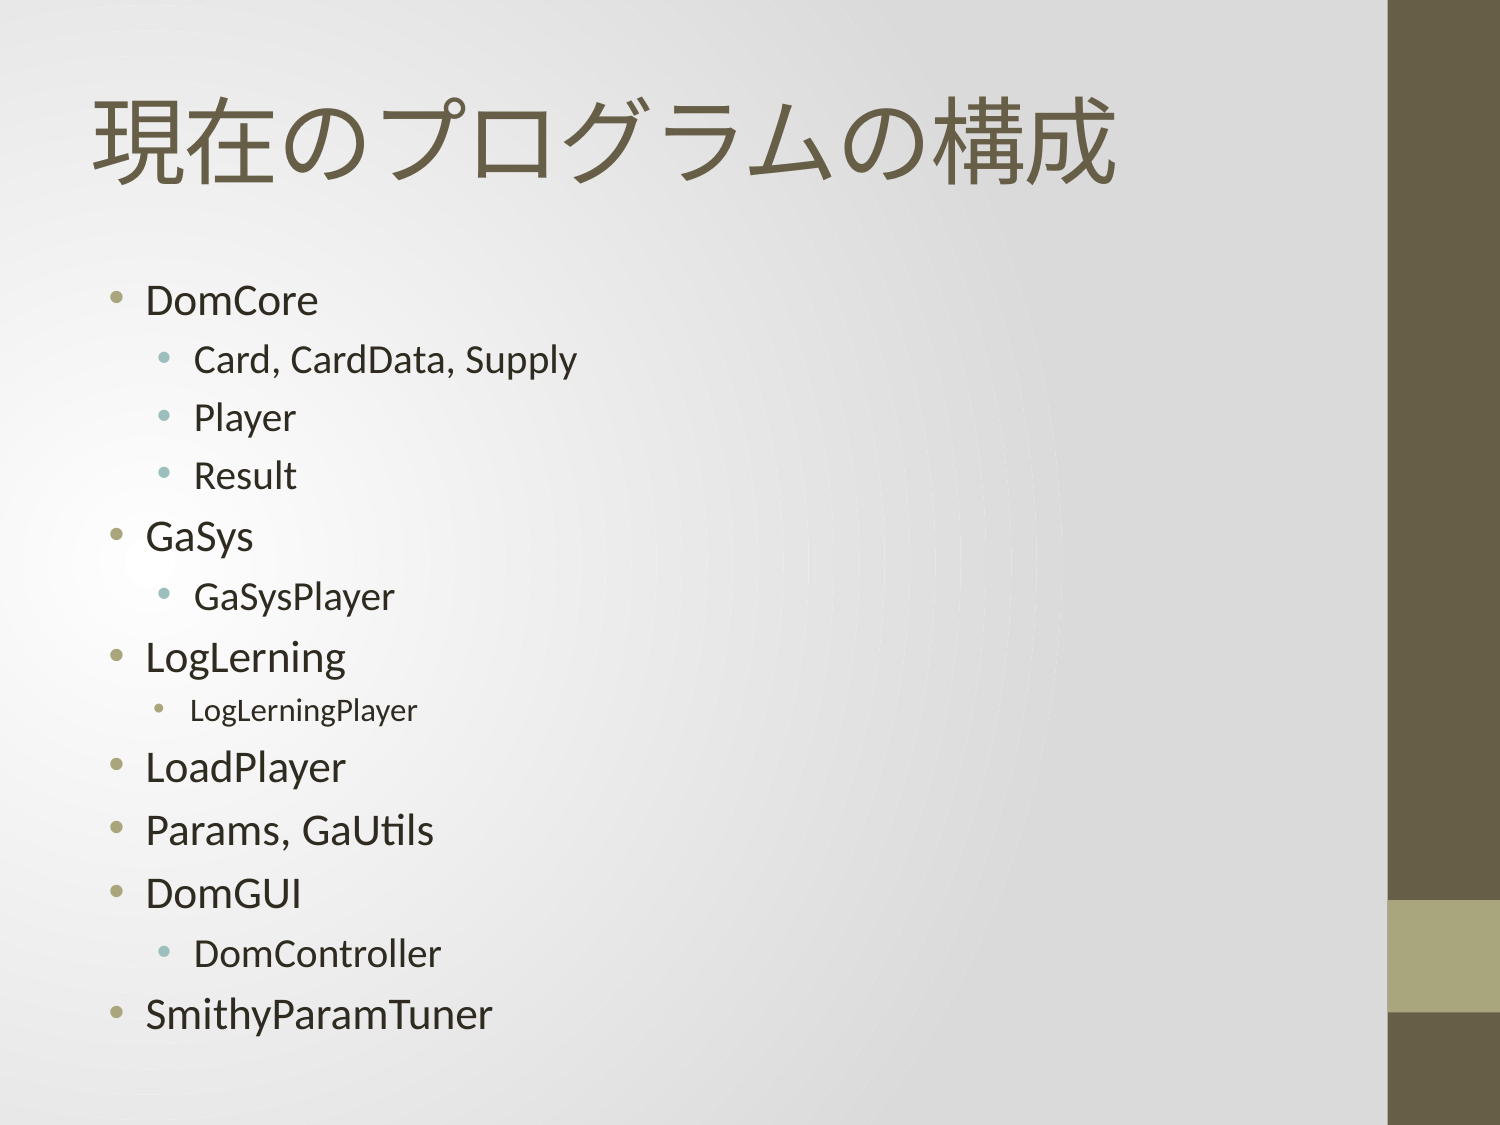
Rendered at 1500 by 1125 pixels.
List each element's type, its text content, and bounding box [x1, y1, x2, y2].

list DomCore Card, CardData, Supply Player Result GaSys GaSysPlayer LogLerning LogLerningPlayer LoadPlayer Params, GaUtils DomGUI DomController SmithyParamTuner [75, 262, 1325, 1050]
title 現在のプログラムの構成 [75, 45, 1325, 233]
